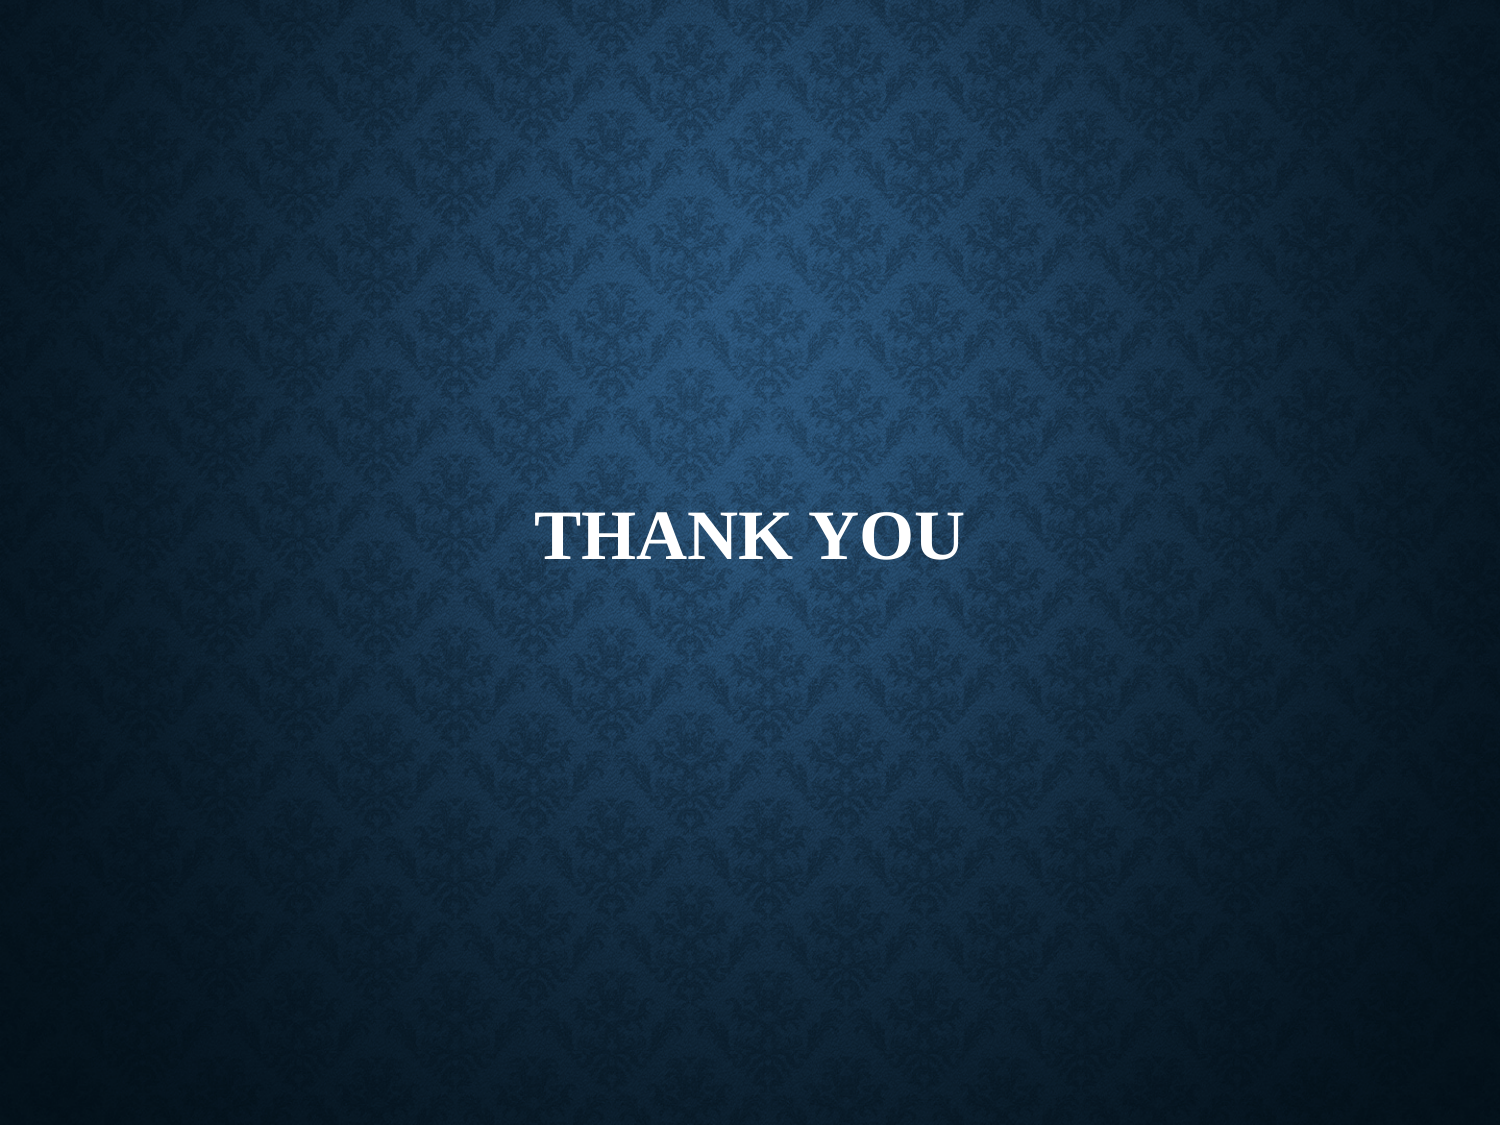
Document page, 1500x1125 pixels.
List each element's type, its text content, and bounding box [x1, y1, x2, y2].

title THANK YOU [113, 357, 1387, 717]
